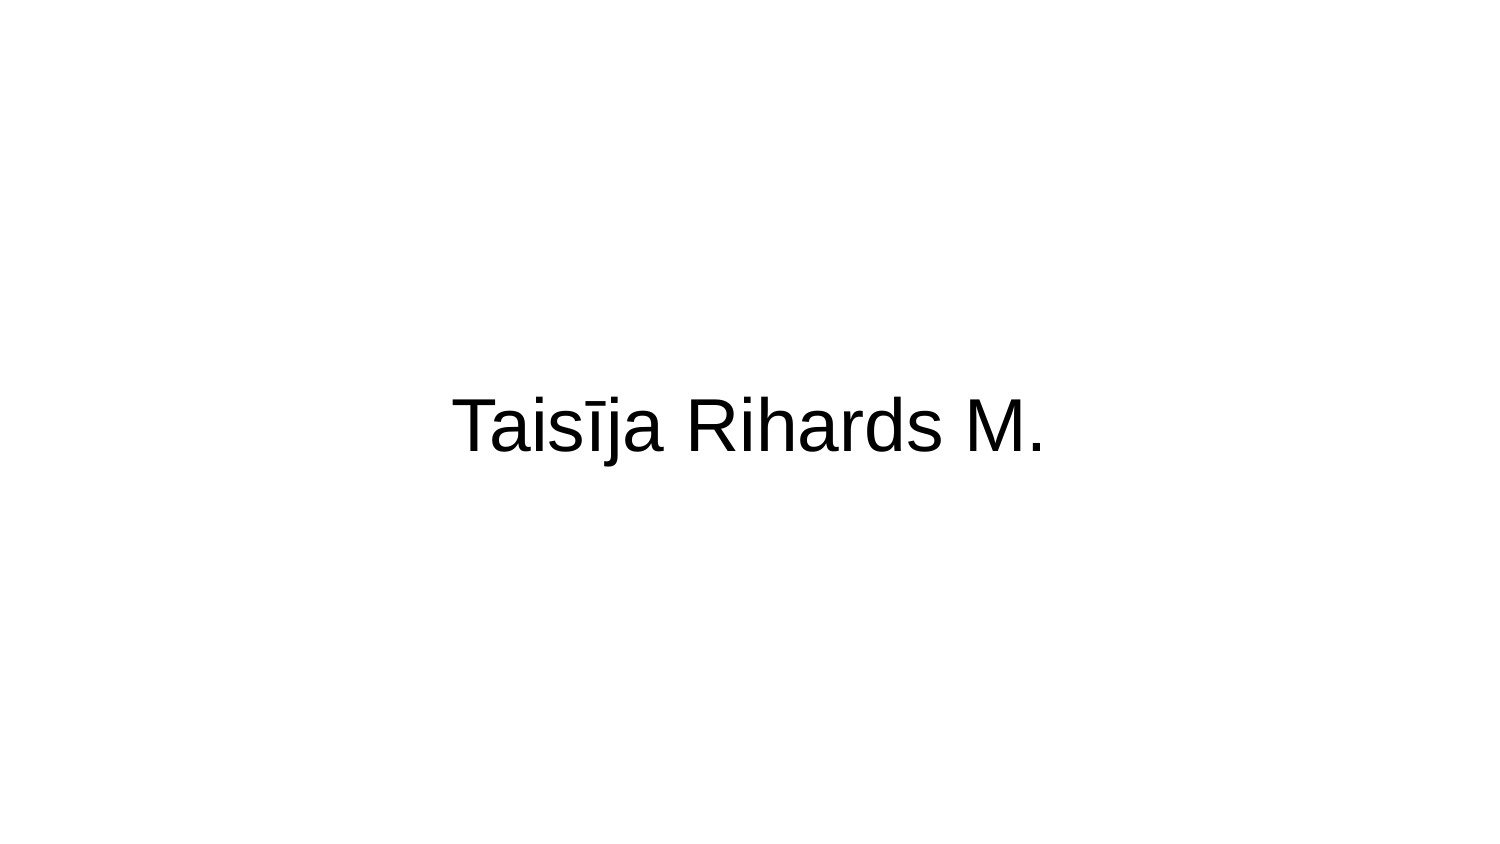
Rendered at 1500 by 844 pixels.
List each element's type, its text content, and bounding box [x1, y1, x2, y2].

title Taisīja Rihards M. [51, 352, 1449, 491]
